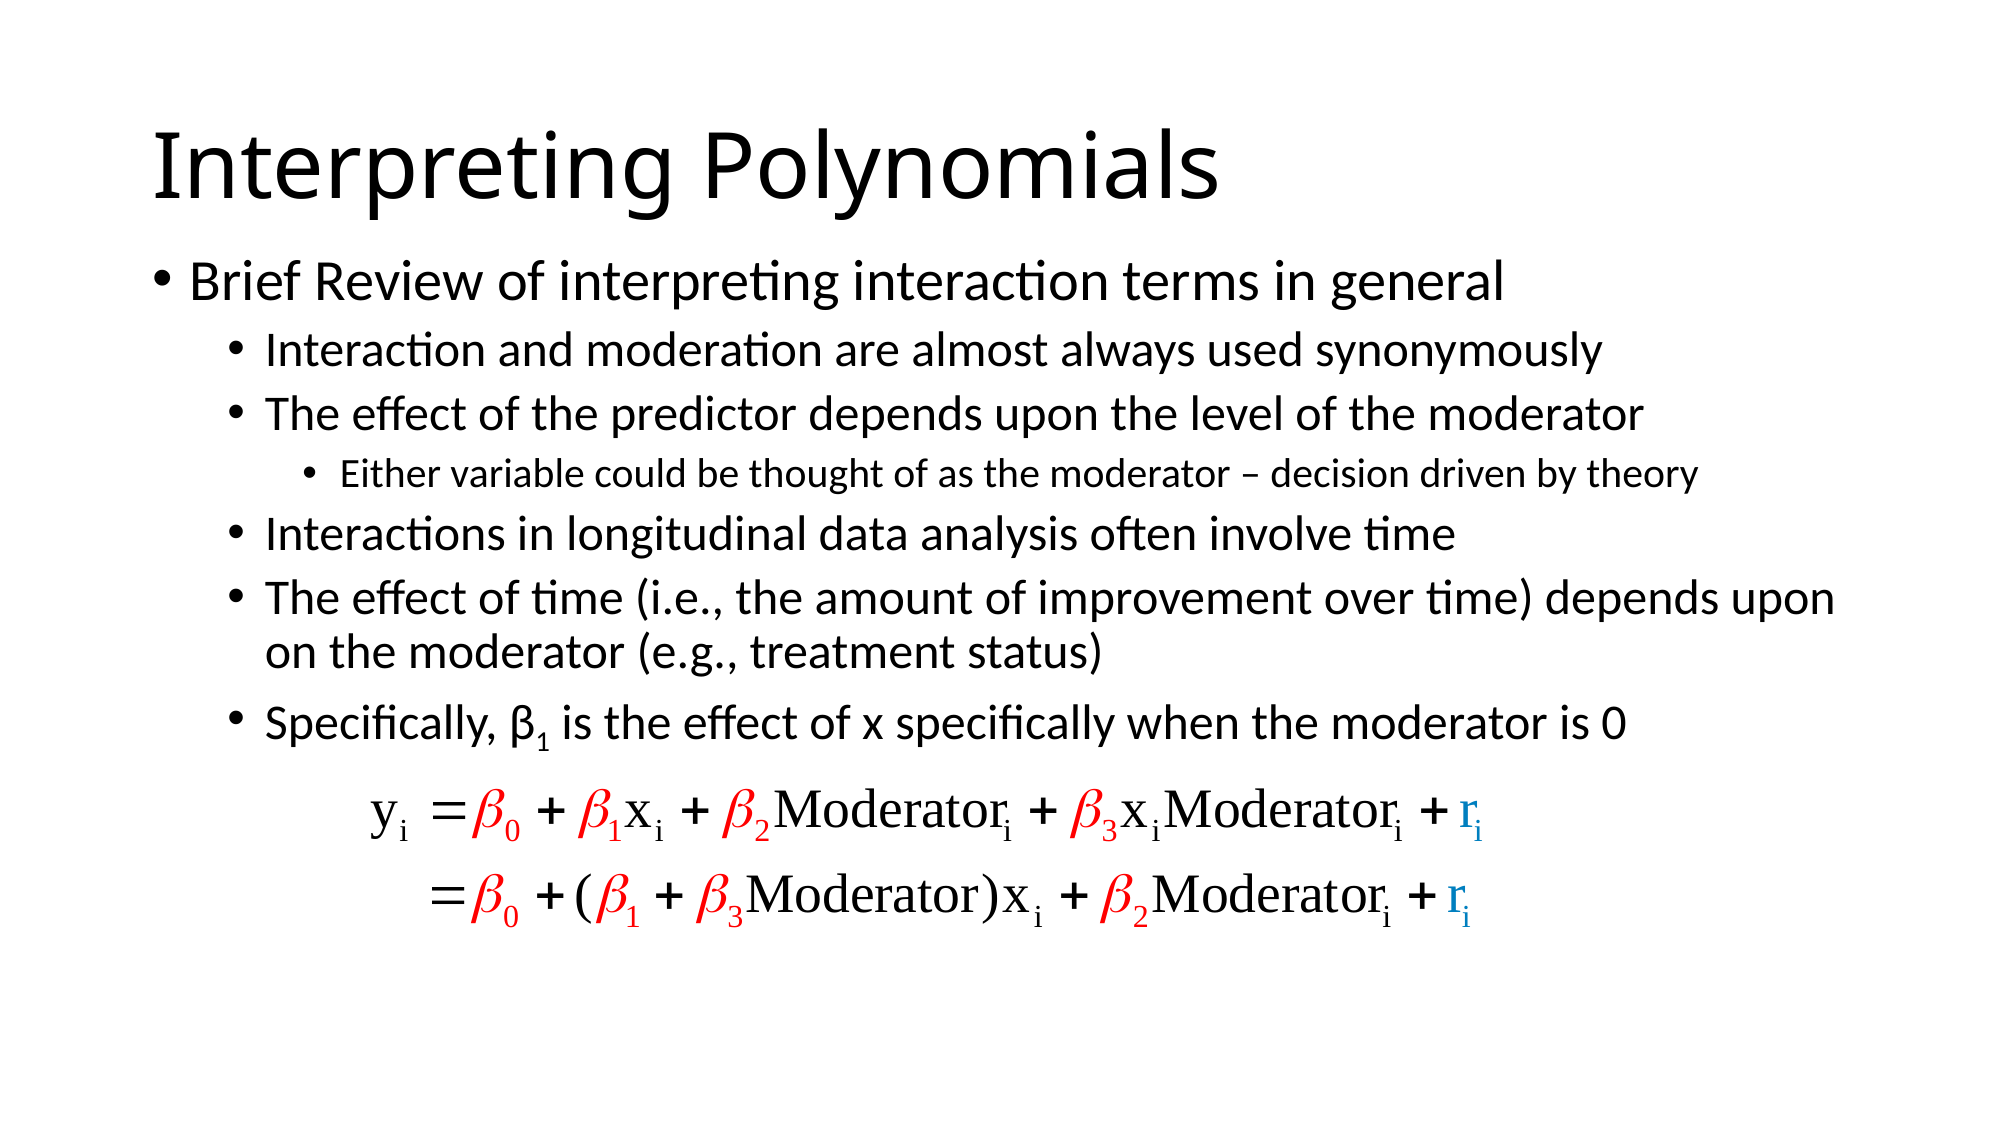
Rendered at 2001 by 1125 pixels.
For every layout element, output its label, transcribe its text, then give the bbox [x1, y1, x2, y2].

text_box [806, 439, 957, 473]
title Interpreting Polynomials [137, 59, 1863, 242]
list Brief Review of interpreting interaction terms in general Interaction and moderation are almost always used synonymously The effect of the predictor depends upon the level of the moderator Either variable could be thought of as the moderator – decision driven by theory Interactions in longitudinal data analysis often involve time The effect of time (i.e., the amount of improvement over time) depends upon on the moderator (e.g., treatment status) Specifically, β1 is the effect of x specifically when the moderator is 0 [137, 242, 1863, 957]
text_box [360, 772, 1493, 940]
